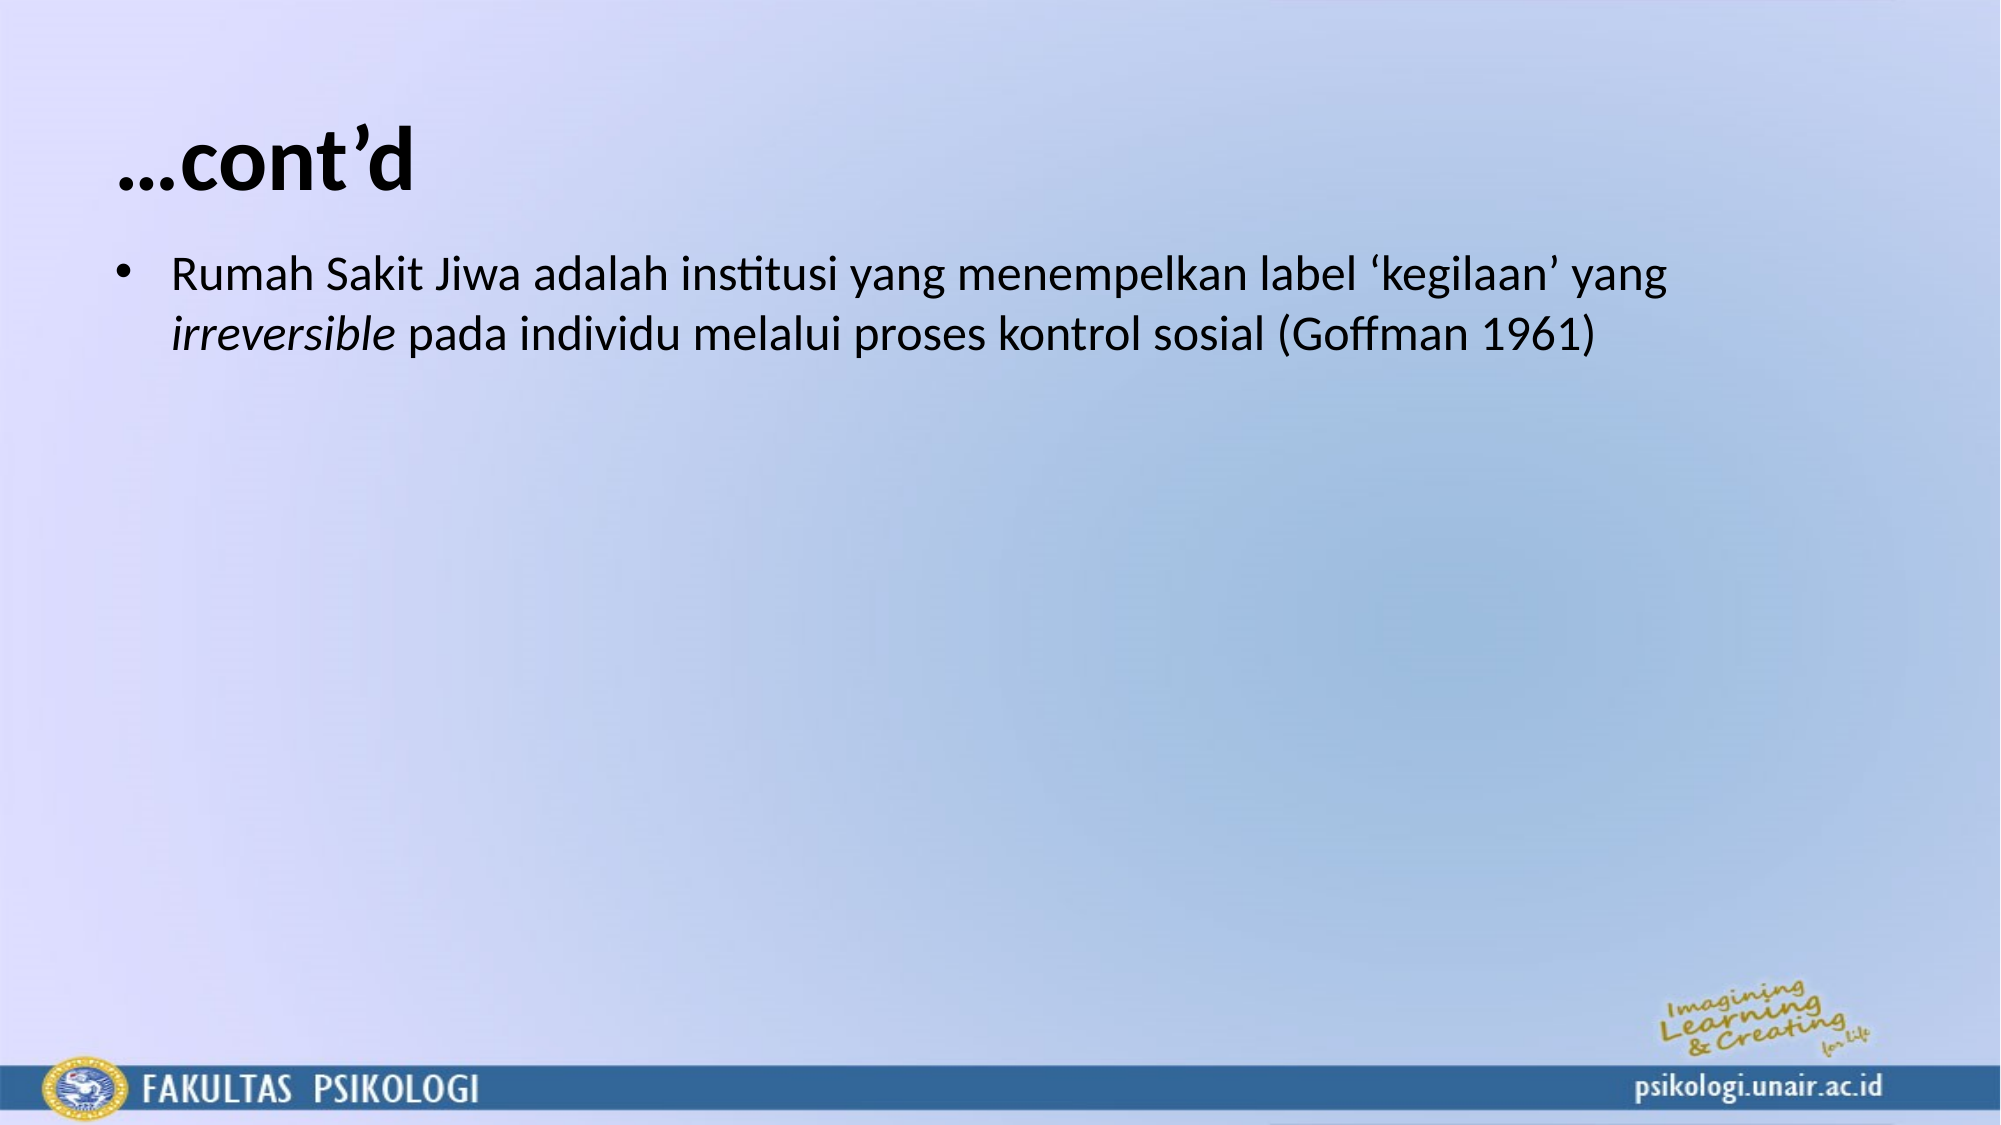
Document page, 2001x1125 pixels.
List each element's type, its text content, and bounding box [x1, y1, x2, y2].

title …cont’d [99, 75, 1900, 232]
picture [0, 0, 2001, 1125]
list Rumah Sakit Jiwa adalah institusi yang menempelkan label ‘kegilaan’ yang irreversible pada individu melalui proses kontrol sosial (Goffman 1961) [99, 232, 1900, 975]
